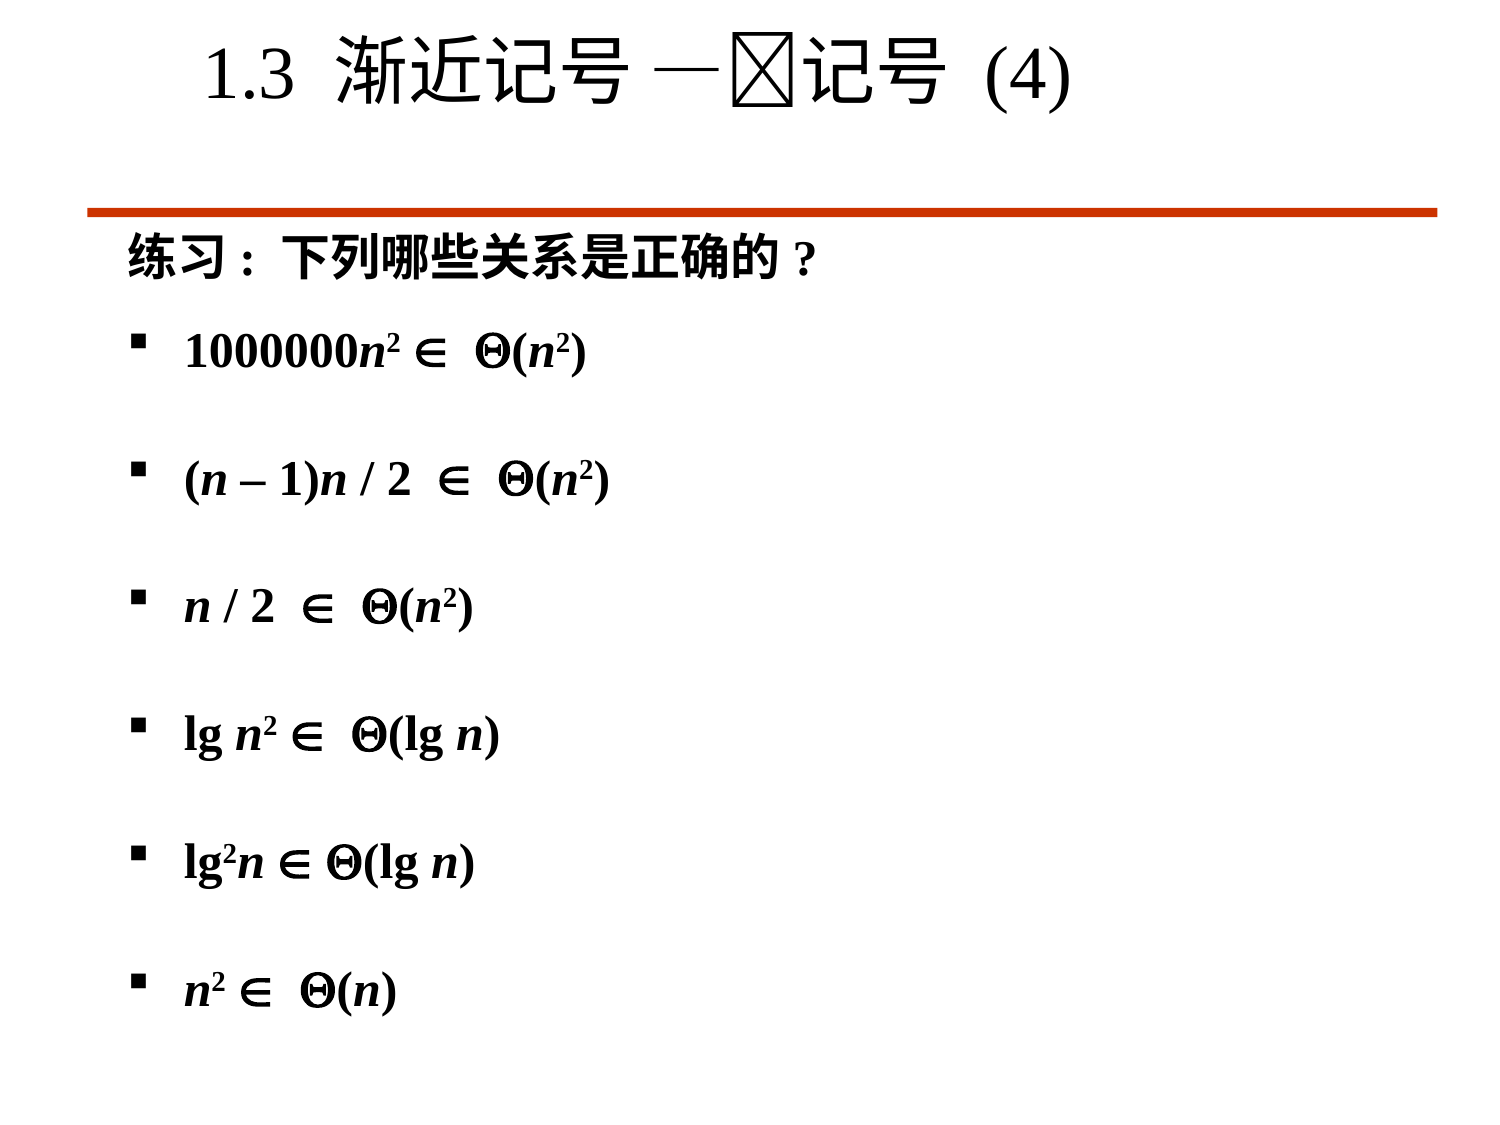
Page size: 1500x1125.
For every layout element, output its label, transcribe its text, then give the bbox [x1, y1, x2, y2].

title 1.3 渐近记号 —记号 (4) [0, 0, 1275, 138]
list 练习: 下列哪些关系是正确的? 1000000n2  (n2) (n – 1)n / 2  (n2) n / 2  (n2) lg n2  (lg n) lg2n  (lg n) n2  (n) [112, 224, 1500, 1075]
